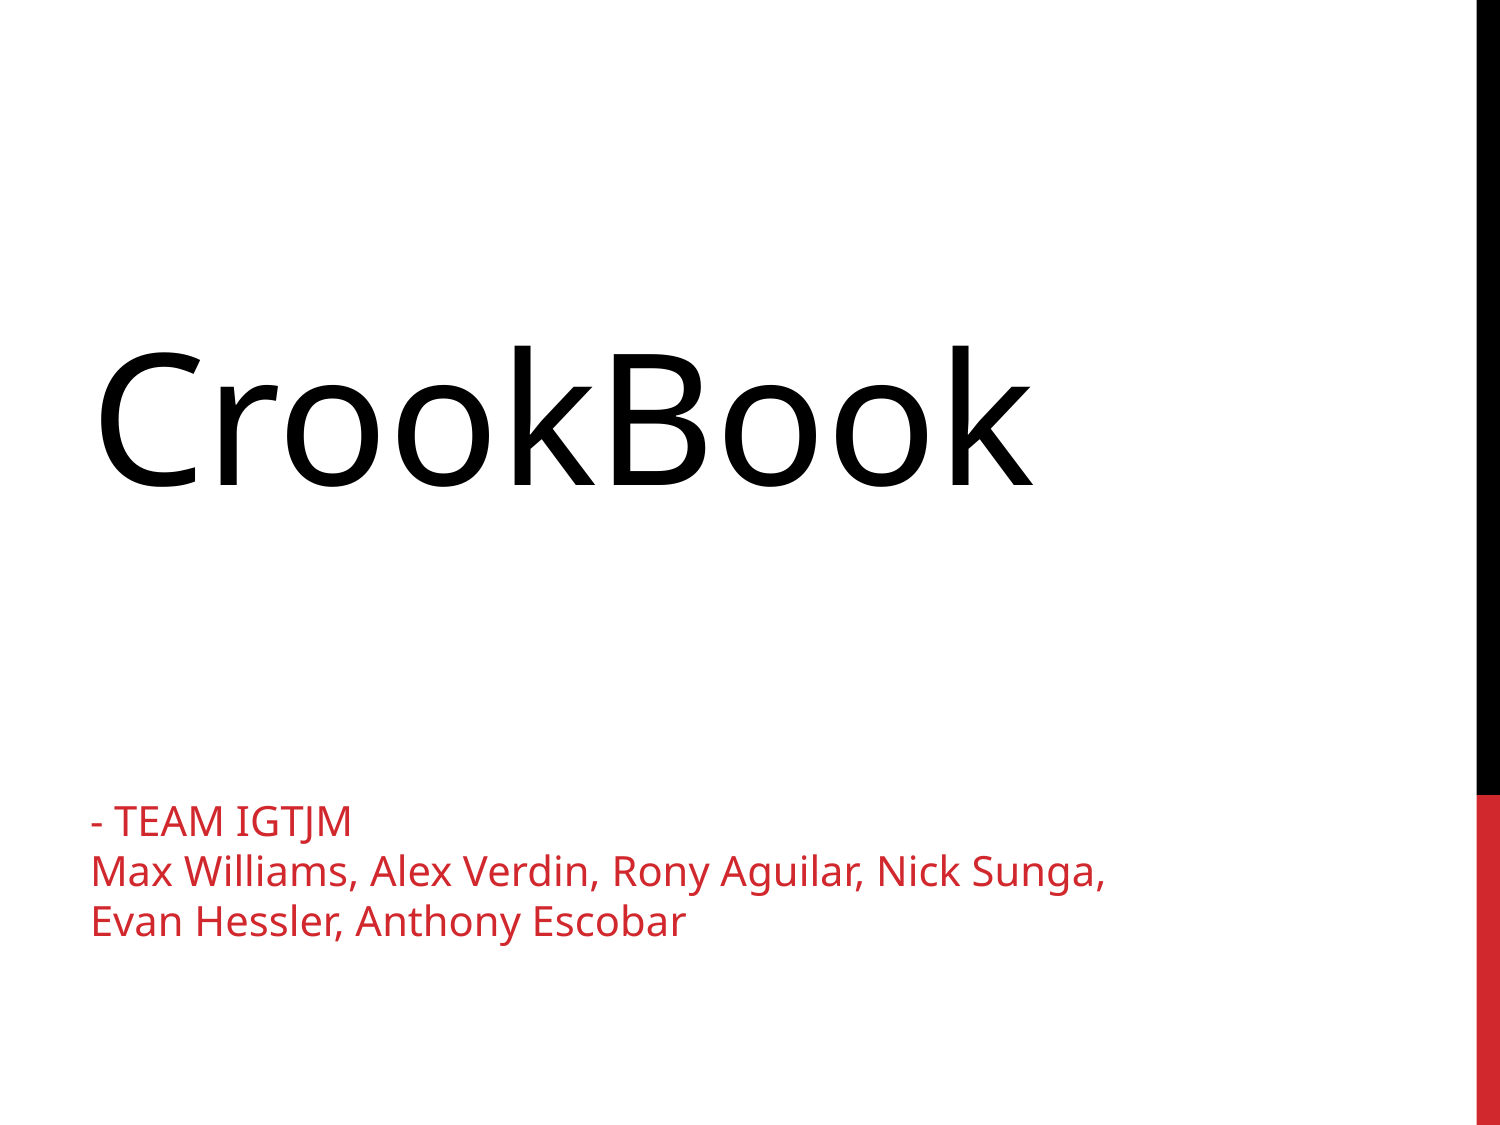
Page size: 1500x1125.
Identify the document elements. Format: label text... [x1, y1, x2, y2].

title CrookBook [75, 37, 1350, 788]
subtitle - TEAM IGTJM Max Williams, Alex Verdin, Rony Aguilar, Nick Sunga, Evan Hessler, Anthony Escobar [75, 787, 1200, 938]
